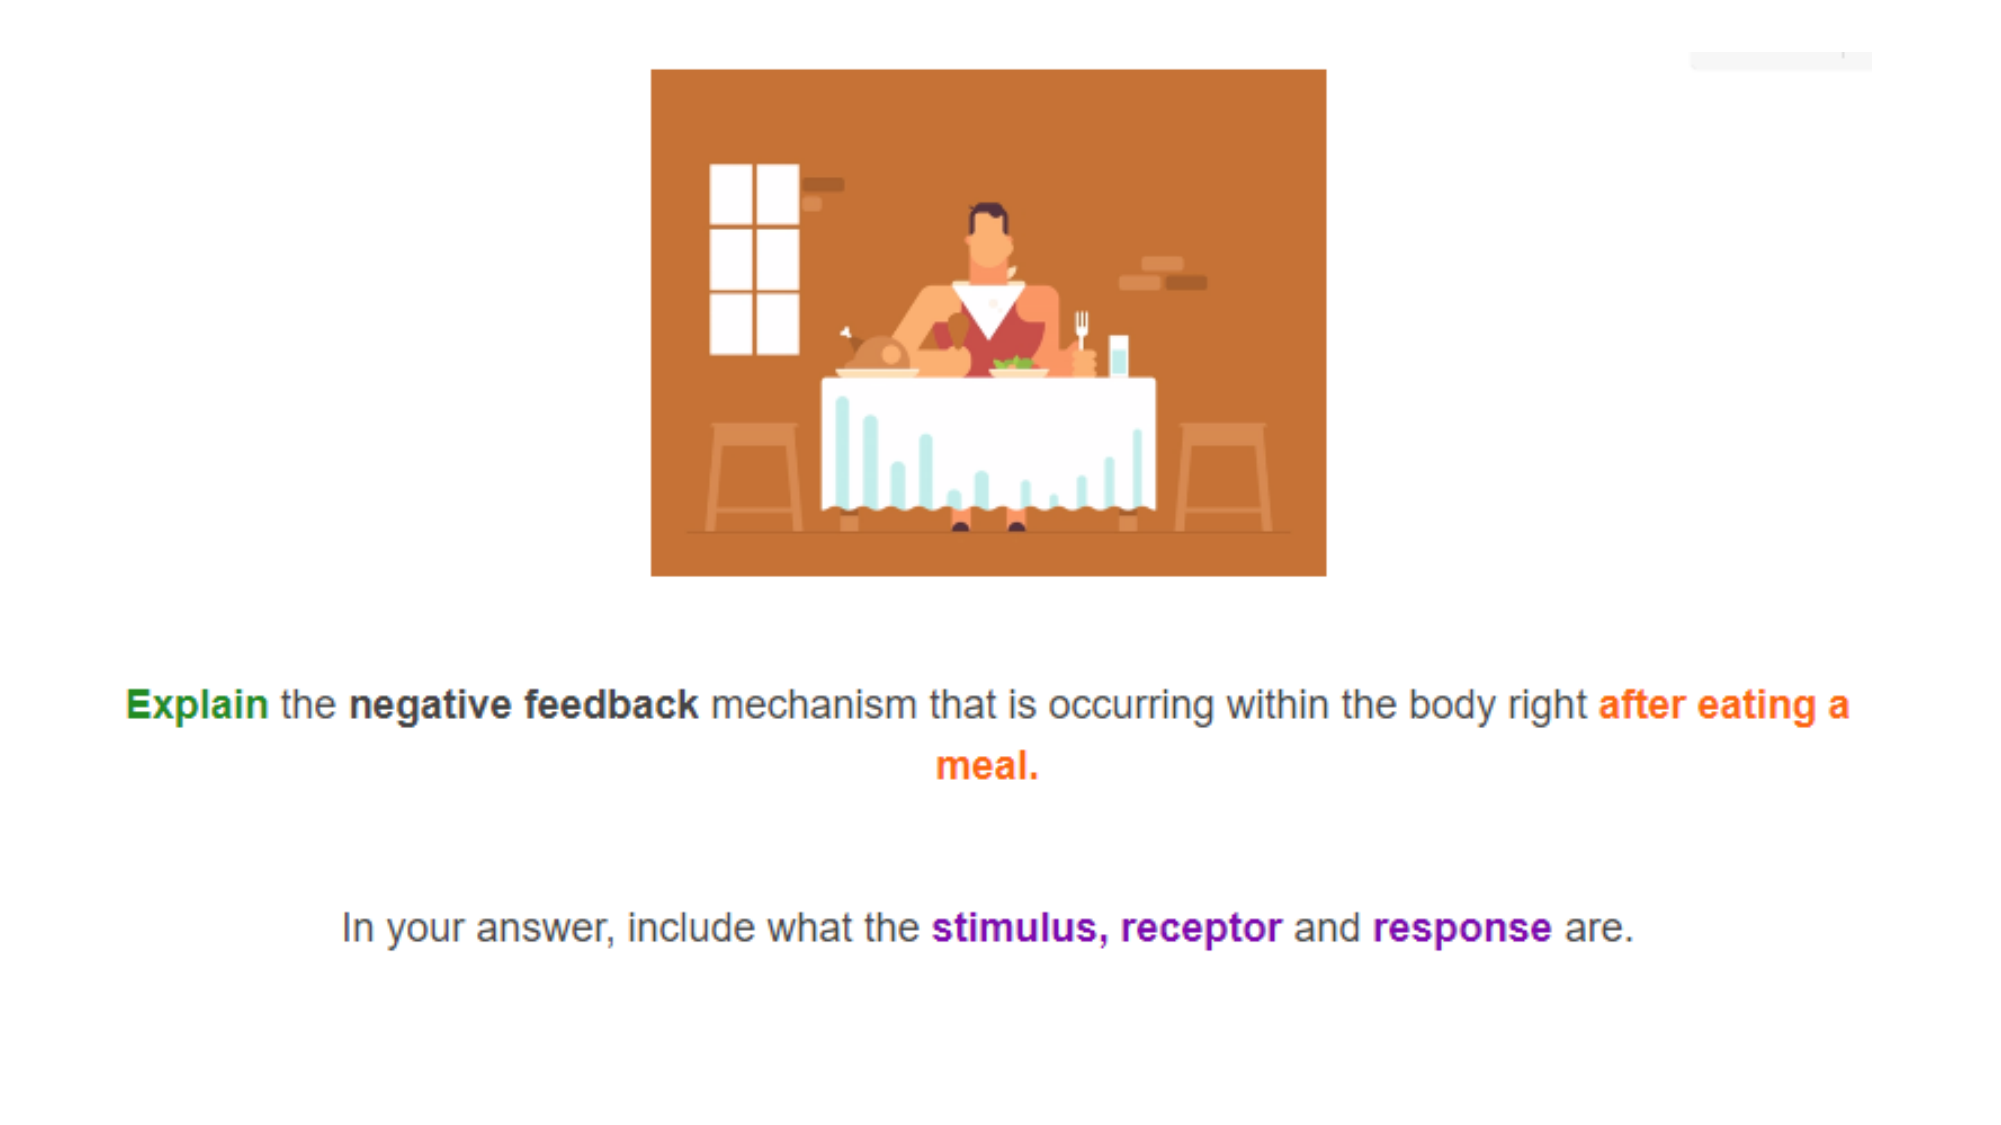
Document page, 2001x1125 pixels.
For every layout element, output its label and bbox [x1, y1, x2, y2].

picture [64, 52, 1872, 1030]
